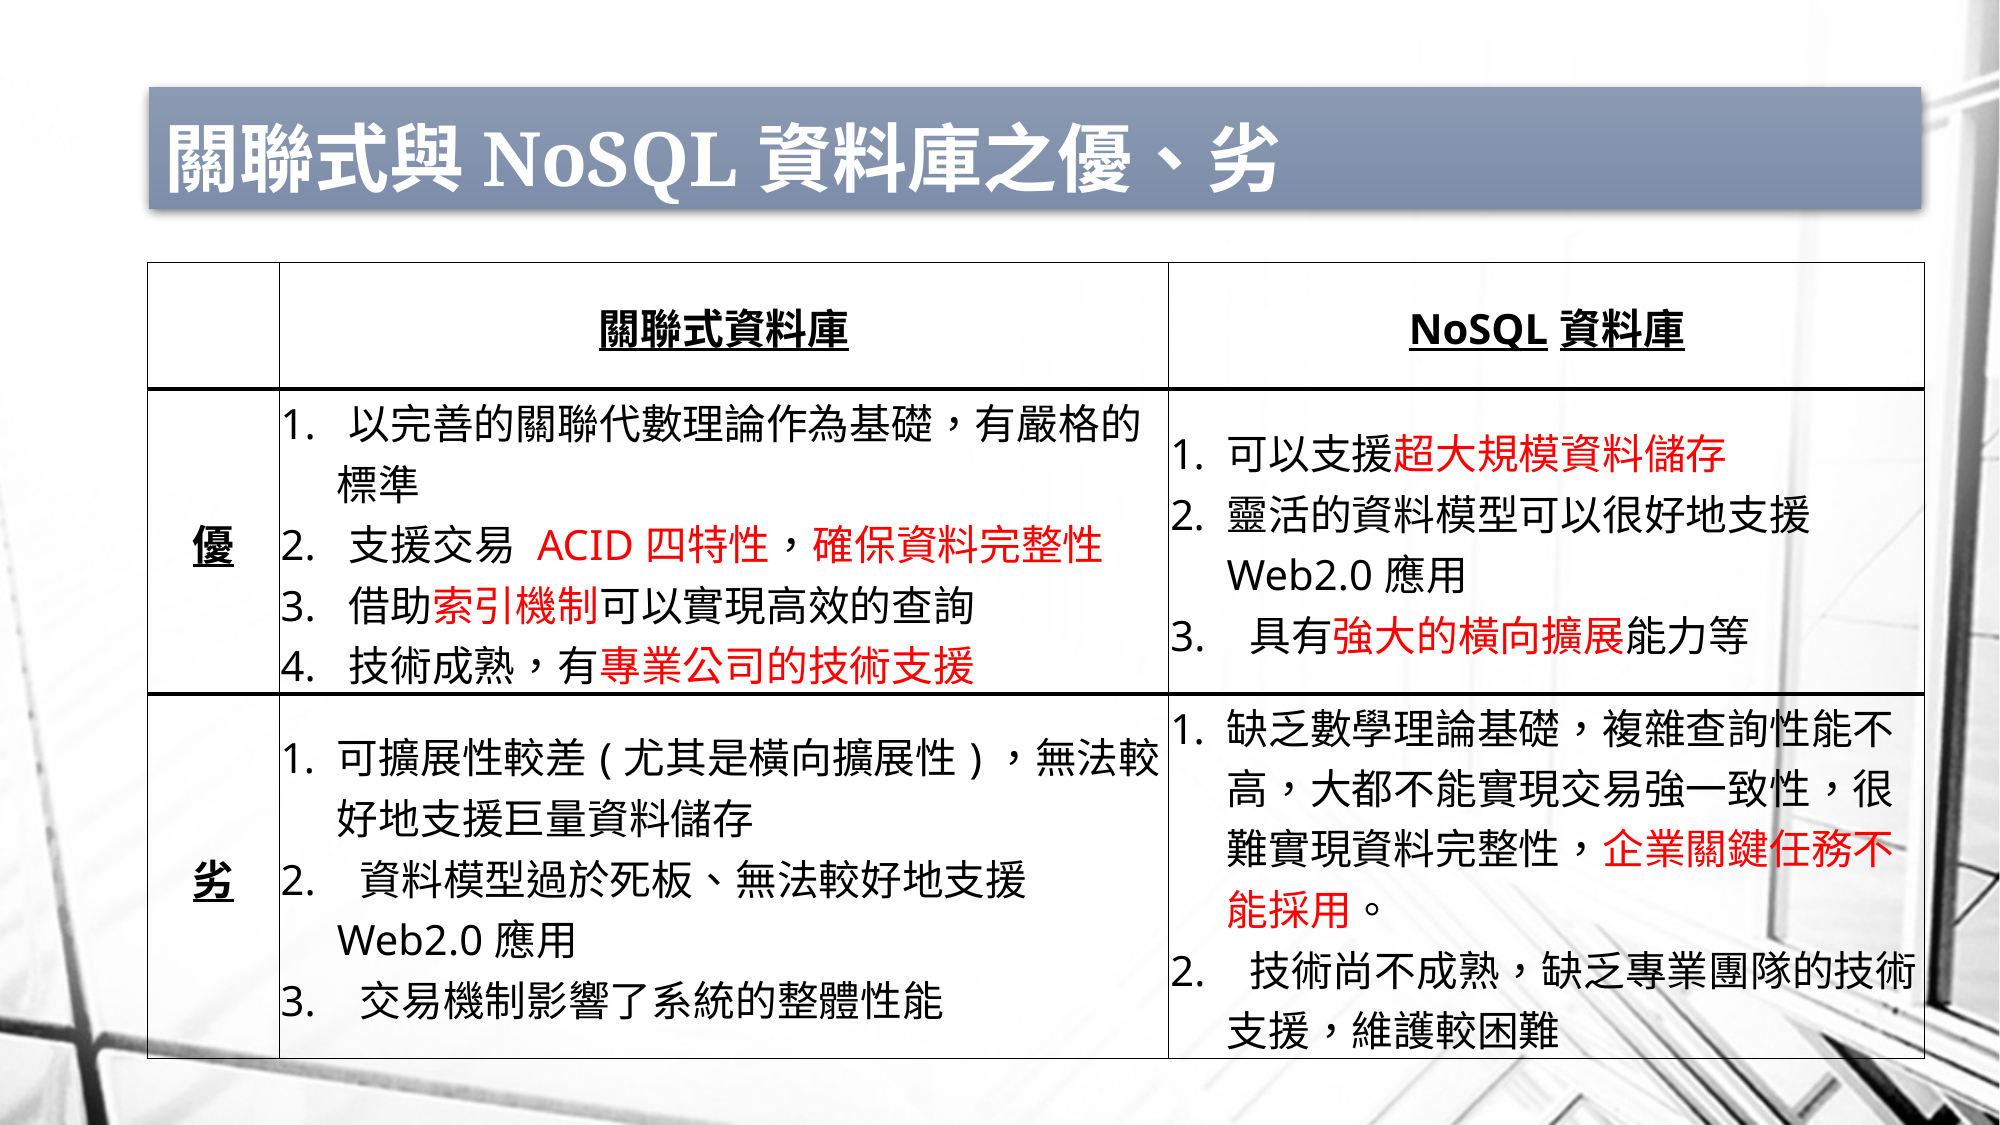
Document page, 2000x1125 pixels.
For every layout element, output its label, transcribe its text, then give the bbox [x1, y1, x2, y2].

table_cell 優 [148, 391, 279, 692]
table_cell 1. 以完善的關聯代數理論作為基礎，有嚴格的標準 2. 支援交易 ACID四特性，確保資料完整性 3. 借助索引機制可以實現高效的查詢 4. 技術成熟，有專業公司的技術支援 [280, 391, 1168, 692]
table_header [148, 263, 279, 387]
picture [0, 0, 2000, 1125]
table_header NoSQL資料庫 [1169, 263, 1924, 387]
table_cell 缺乏數學理論基礎，複雜查詢性能不高，大都不能實現交易強一致性，很難實現資料完整性，企業關鍵任務不能採用。 2. 技術尚不成熟，缺乏專業團隊的技術支援，維護較困難 [1169, 696, 1924, 1058]
table_cell 可以支援超大規模資料儲存 靈活的資料模型可以很好地支援Web2.0應用 3. 具有強大的橫向擴展能力等 [1169, 391, 1924, 692]
table_cell 劣 [148, 696, 279, 1058]
title 關聯式與NoSQL資料庫之優、劣 [149, 87, 1922, 209]
table_header 關聯式資料庫 [280, 263, 1168, 387]
table_cell 可擴展性較差(尤其是橫向擴展性)，無法較好地支援巨量資料儲存 2. 資料模型過於死板、無法較好地支援Web2.0應用 3. 交易機制影響了系統的整體性能 [280, 696, 1168, 1058]
